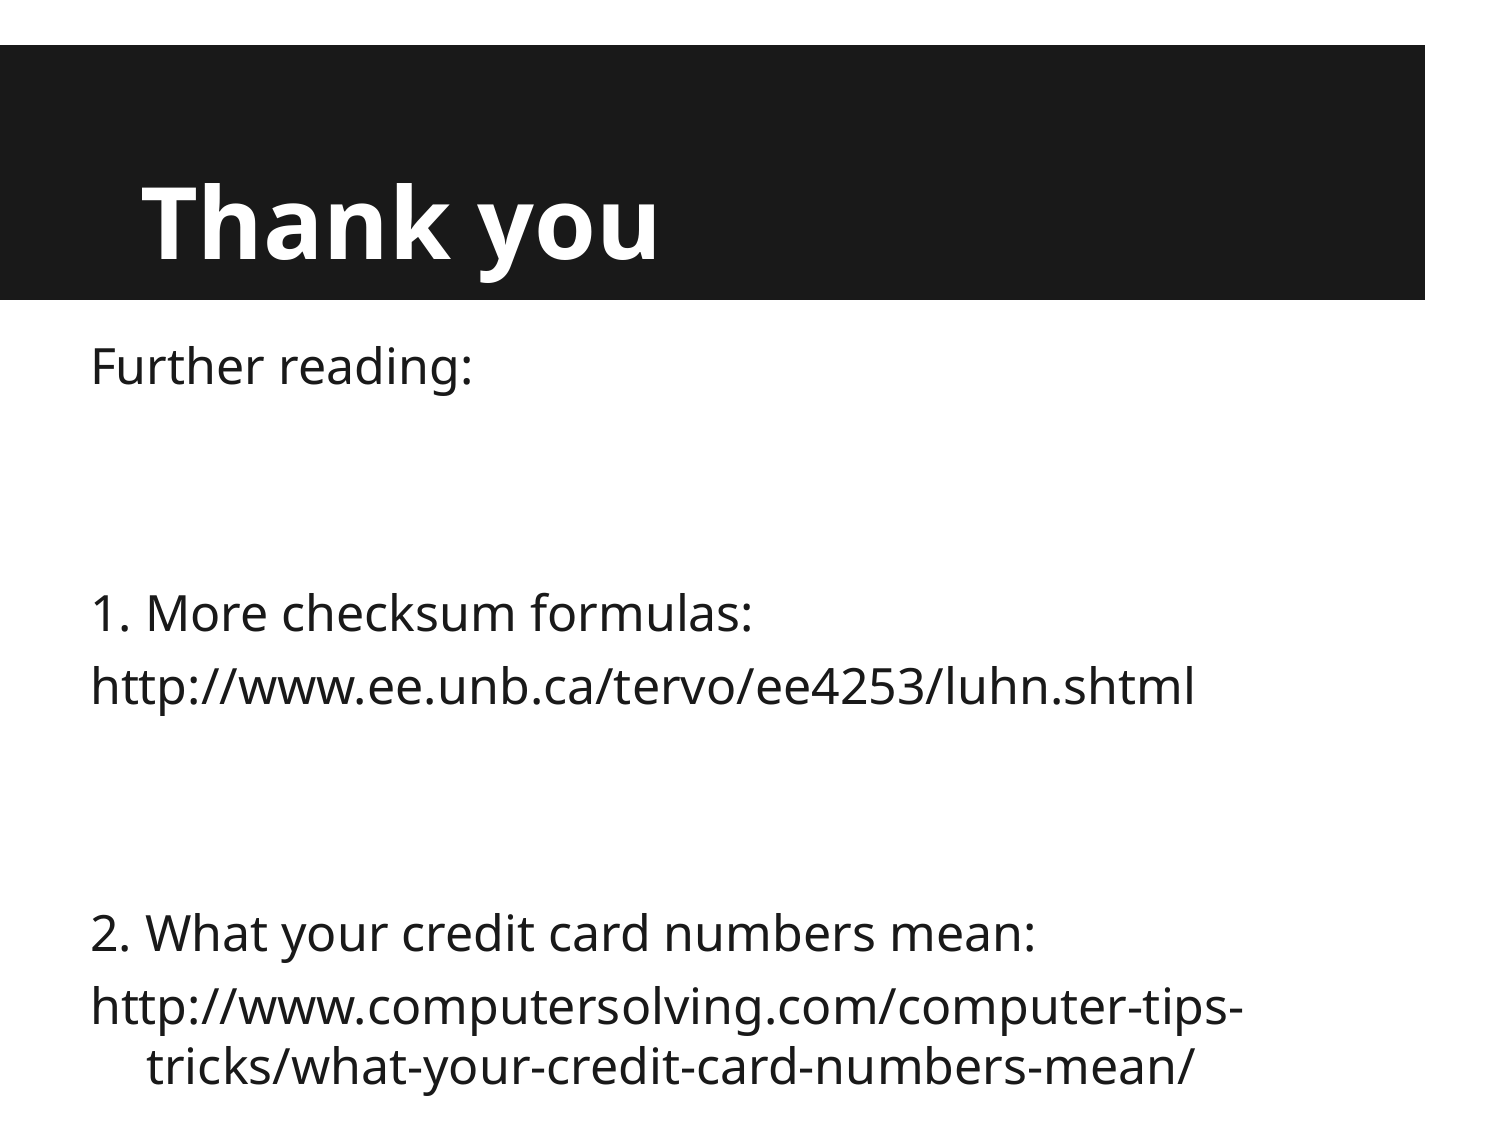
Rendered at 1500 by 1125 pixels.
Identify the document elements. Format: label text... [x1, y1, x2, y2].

title Thank you [75, 45, 1425, 295]
list Further reading: 1. More checksum formulas: http://www.ee.unb.ca/tervo/ee4253/luhn.shtml 2. What your credit card numbers mean: http://www.computersolving.com/computer-tips-tricks/what-your-credit-card-numbers-mean/ [75, 319, 1425, 1078]
